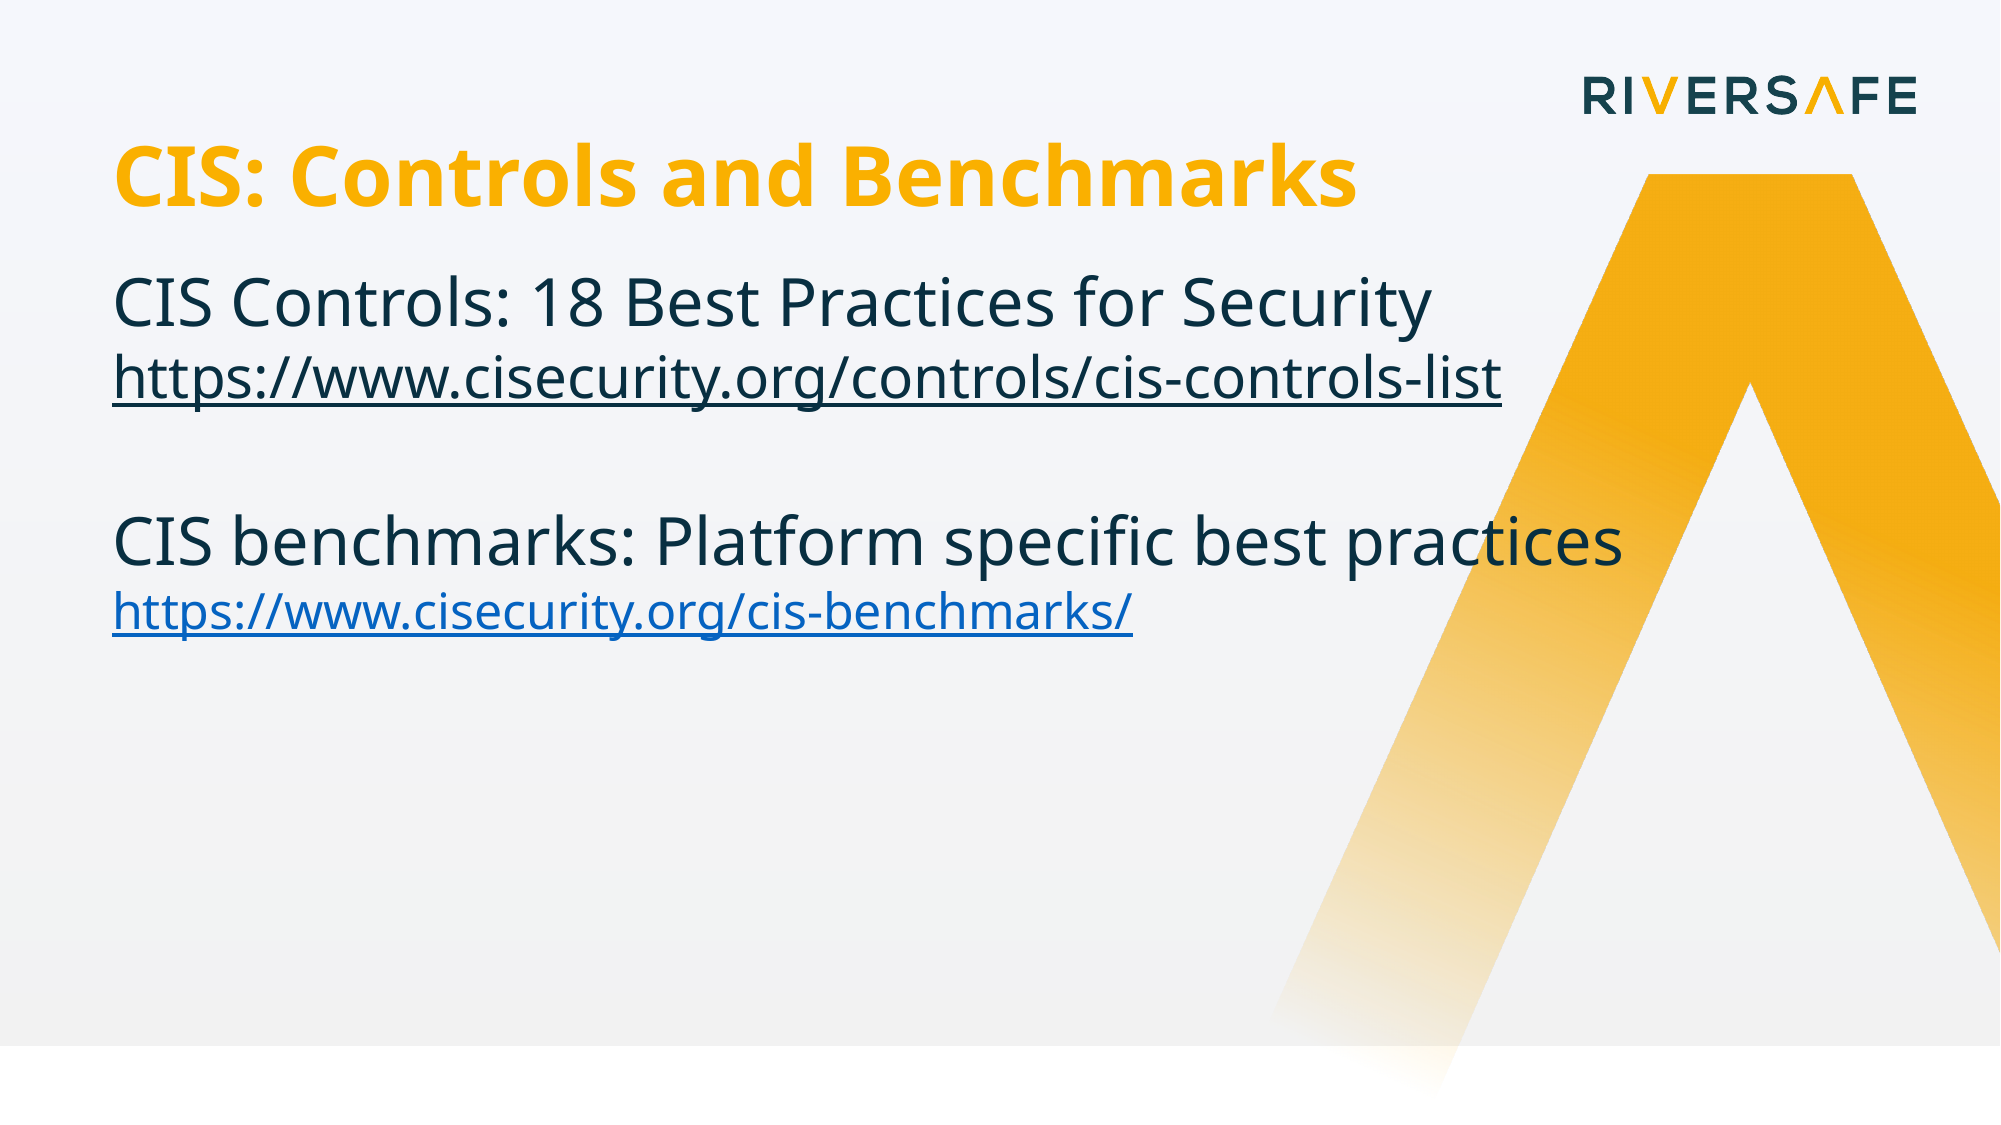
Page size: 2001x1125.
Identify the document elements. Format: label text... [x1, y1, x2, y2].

picture [1584, 75, 1916, 115]
text_box CIS: Controls and Benchmarks [97, 126, 1497, 207]
picture [1206, 174, 2001, 1125]
text_box CIS Controls: 18 Best Practices for Security https://www.cisecurity.org/controls/cis-controls-list CIS benchmarks: Platform specific best practices https://www.cisecurity.org/cis-benchmarks/ [97, 252, 1701, 382]
